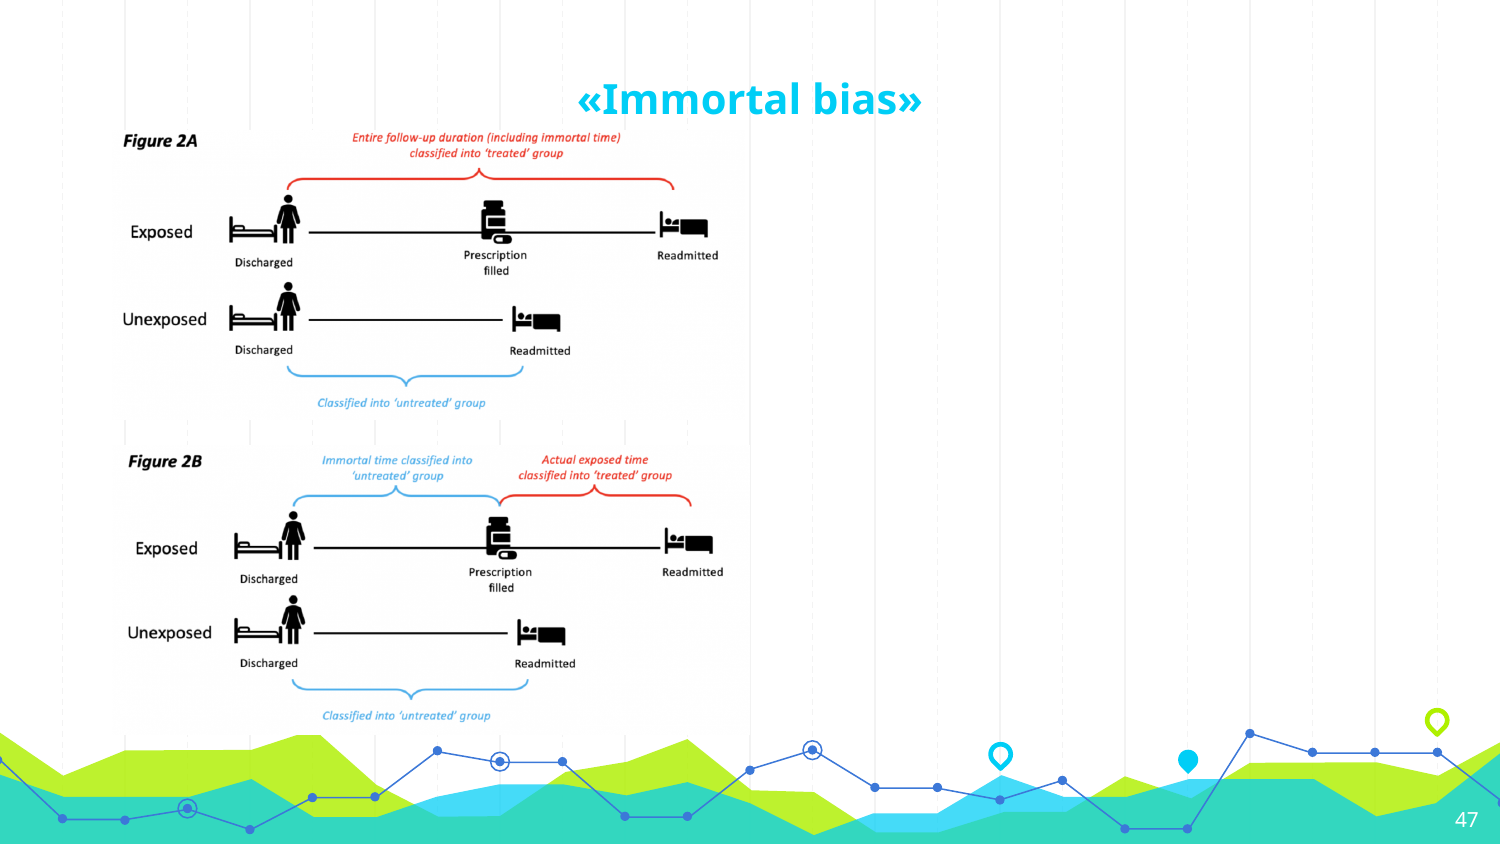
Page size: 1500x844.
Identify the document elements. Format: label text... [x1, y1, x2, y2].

picture [111, 130, 751, 420]
title «Immortal bias» [176, 20, 1324, 138]
picture [111, 445, 751, 735]
slide_number ‹#› [1403, 791, 1494, 844]
table_cell 4 [266, 742, 332, 746]
table_cell 4 [671, 742, 695, 746]
